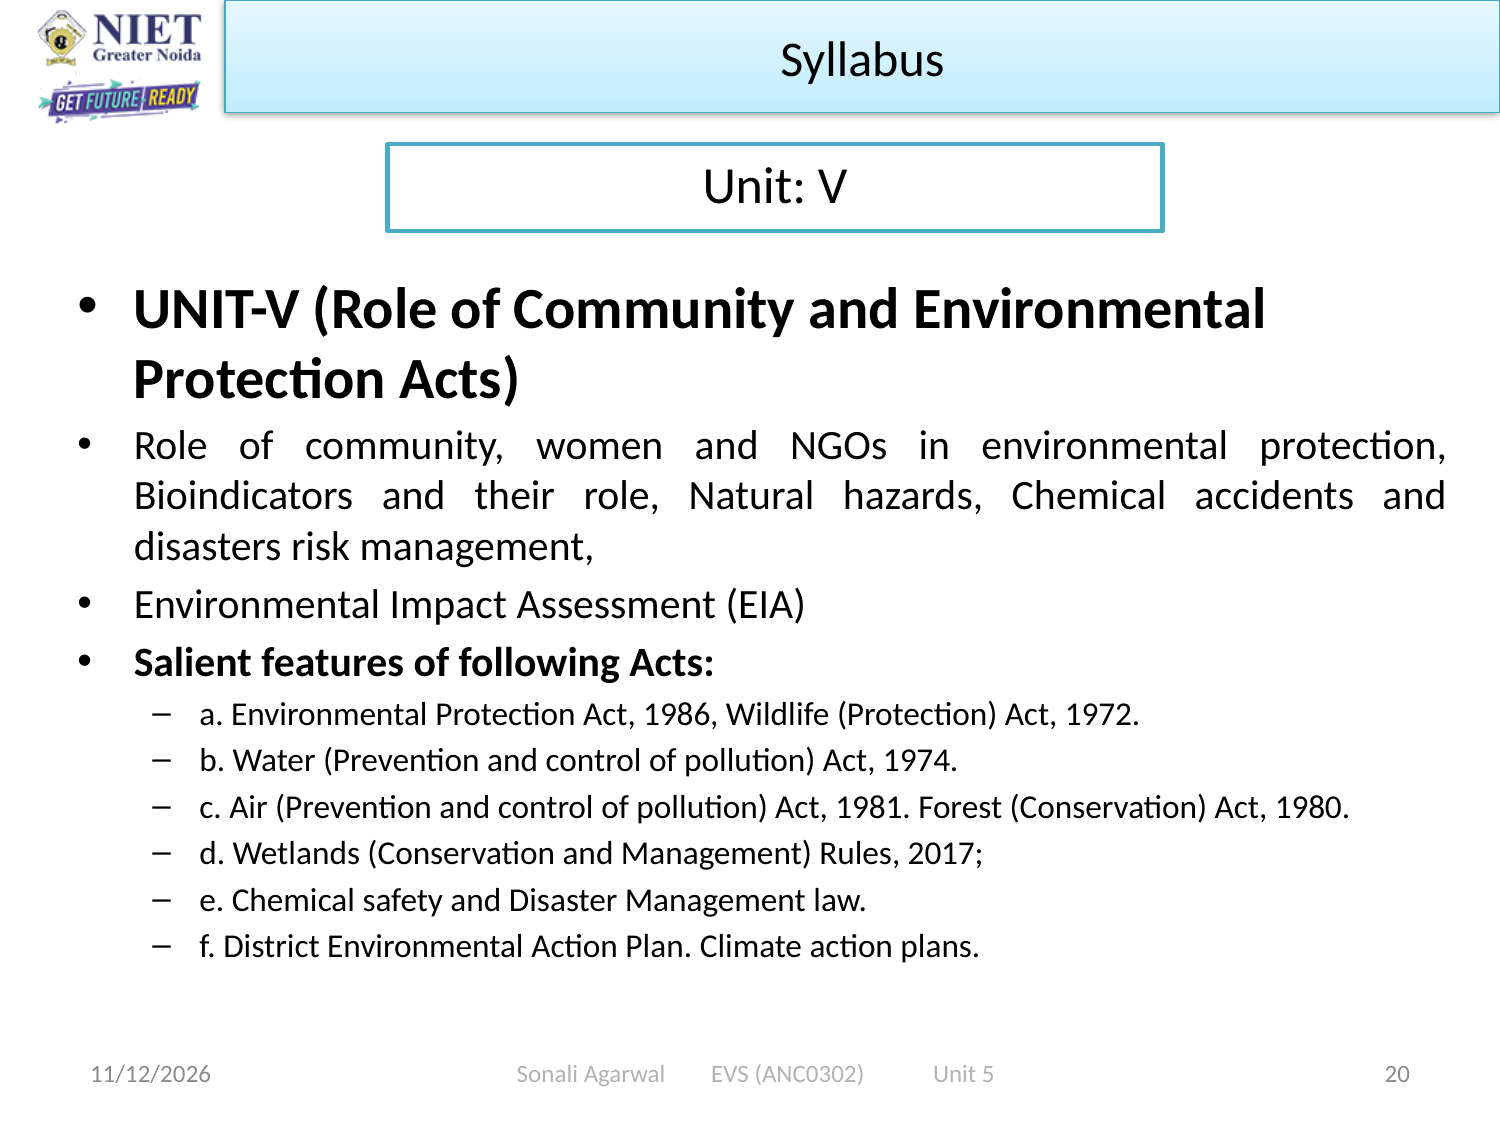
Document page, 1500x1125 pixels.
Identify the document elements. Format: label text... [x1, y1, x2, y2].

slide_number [75, 1042, 425, 1103]
slide_number 20 [1074, 1042, 1425, 1103]
text_box Syllabus [238, 0, 1500, 113]
list UNIT-V (Role of Community and Environmental Protection Acts) Role of community, women and NGOs in environmental protection, Bioindicators and their role, Natural hazards, Chemical accidents and disasters risk management, Environmental Impact Assessment (EIA) Salient features of following Acts: a. Environmental Protection Act, 1986, Wildlife (Protection) Act, 1972. b. Water (Prevention and control of pollution) Act, 1974. c. Air (Prevention and control of pollution) Act, 1981. Forest (Conservation) Act, 1980. d. Wetlands (Conservation and Management) Rules, 2017; e. Chemical safety and Disaster Management law. f. District Environmental Action Plan. Climate action plans. [62, 262, 1463, 1000]
text_box Unit: V [385, 142, 1165, 233]
footer Sonali Agarwal EVS (ANC0302) Unit 5 [450, 1042, 1063, 1103]
picture [0, 0, 238, 135]
